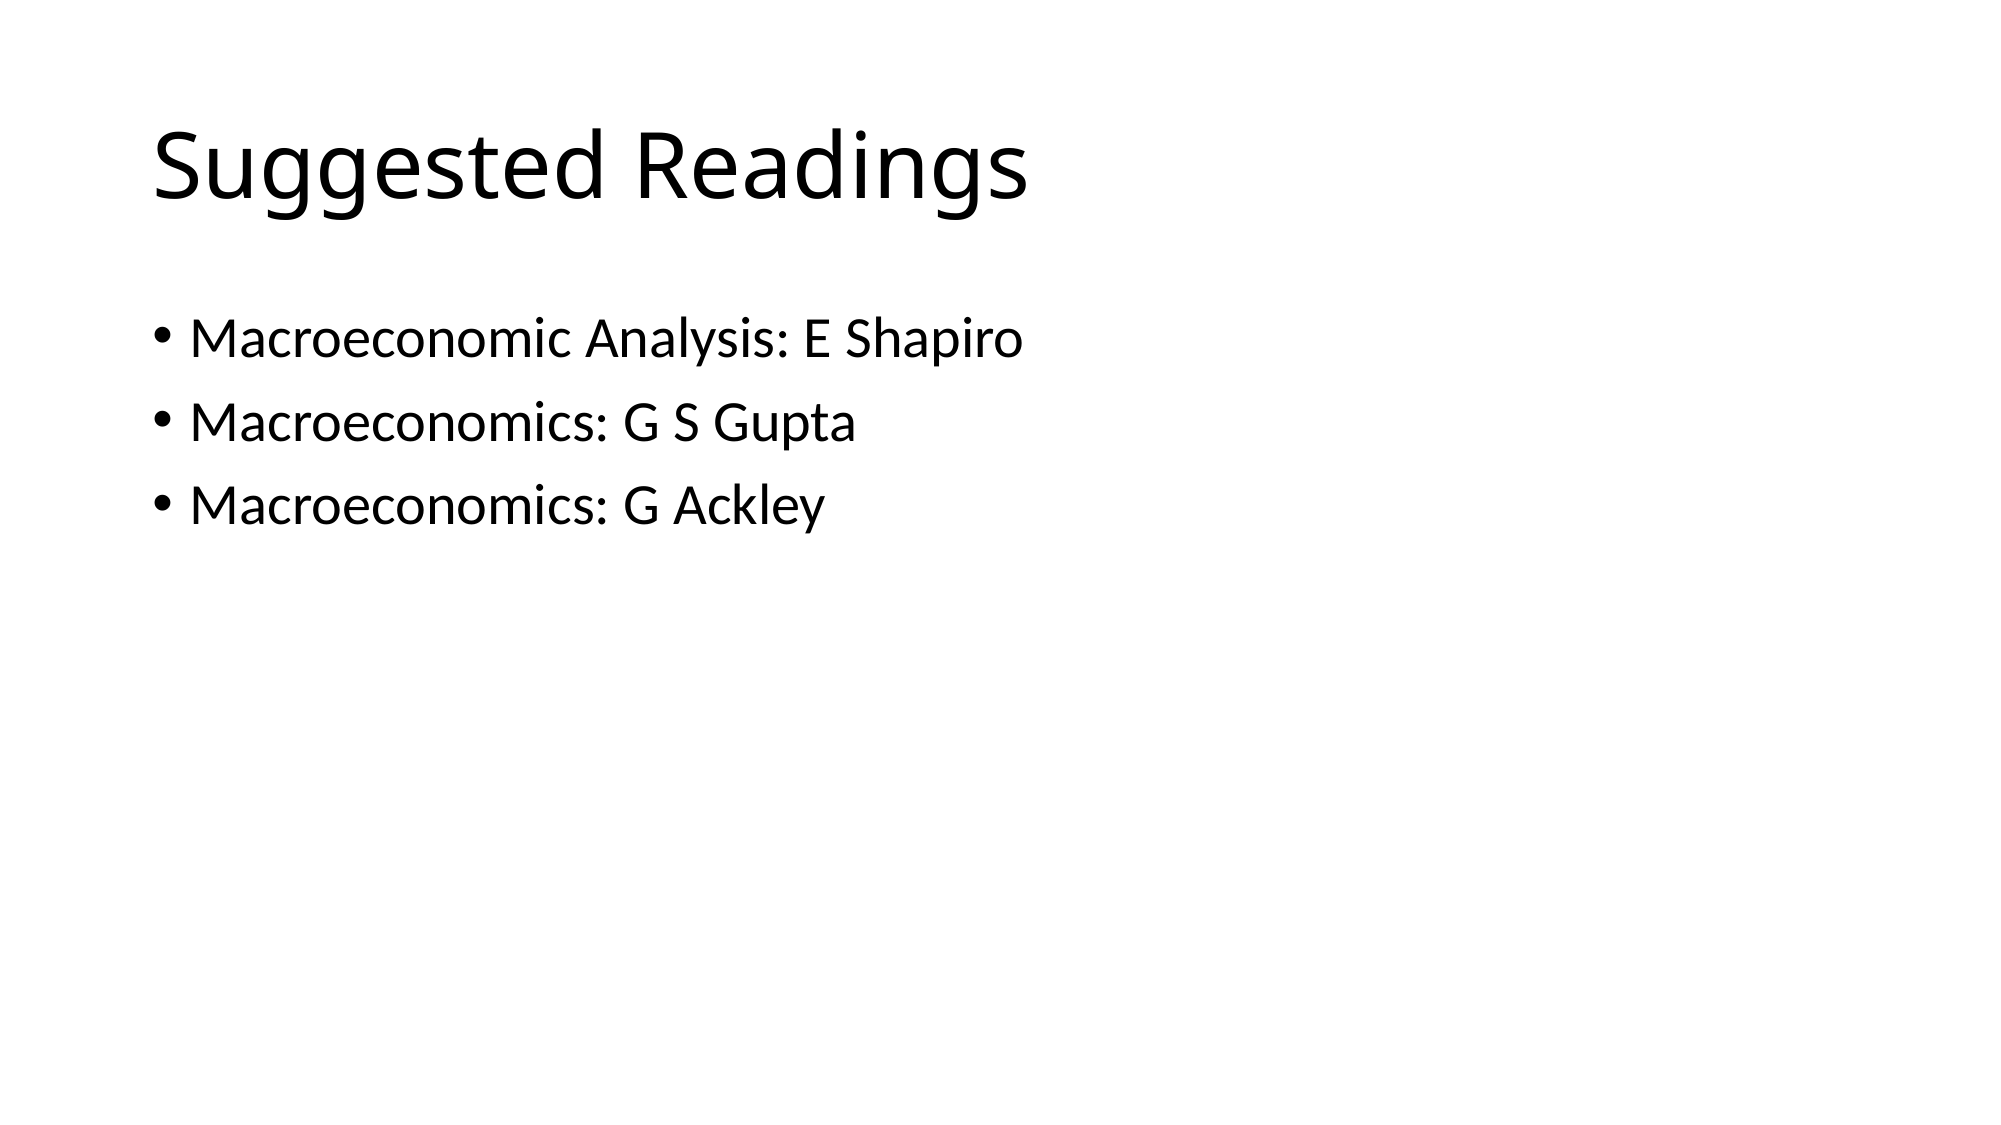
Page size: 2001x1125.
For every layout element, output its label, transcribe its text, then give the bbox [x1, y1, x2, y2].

title Suggested Readings [137, 59, 1863, 278]
list Macroeconomic Analysis: E Shapiro Macroeconomics: G S Gupta Macroeconomics: G Ackley [137, 299, 1863, 1014]
